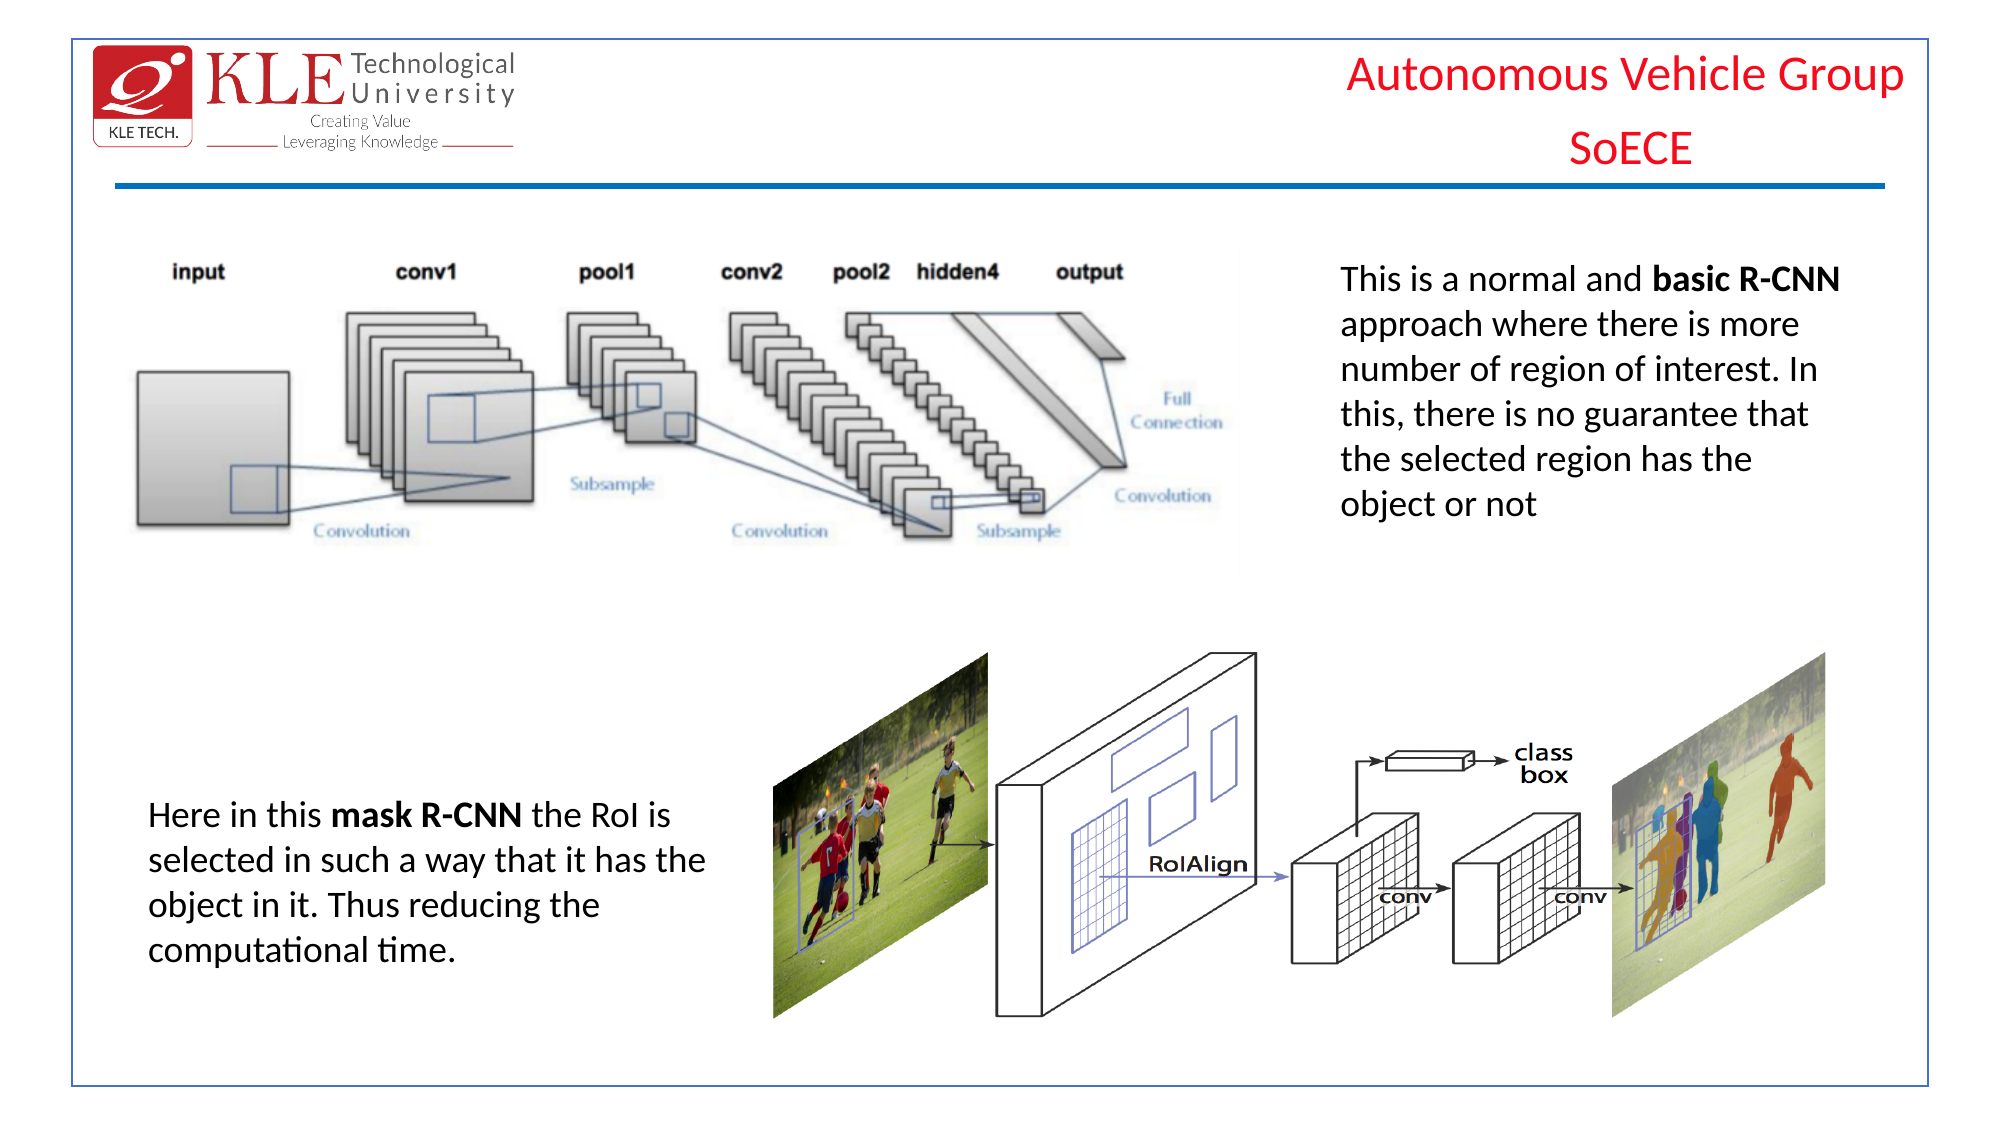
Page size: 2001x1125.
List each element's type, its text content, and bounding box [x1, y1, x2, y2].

subtitle Autonomous Vehicle Group SoECE [1304, 39, 1947, 200]
title [71, 38, 1929, 1087]
text_box This is a normal and basic R-CNN approach where there is more number of region of interest. In this, there is no guarantee that the selected region has the object or not [1325, 246, 1867, 532]
picture [93, 39, 519, 152]
text_box Here in this mask R-CNN the RoI is selected in such a way that it has the object in it. Thus reducing the computational time. [133, 783, 744, 978]
picture [762, 641, 1835, 1022]
picture [115, 243, 1241, 578]
